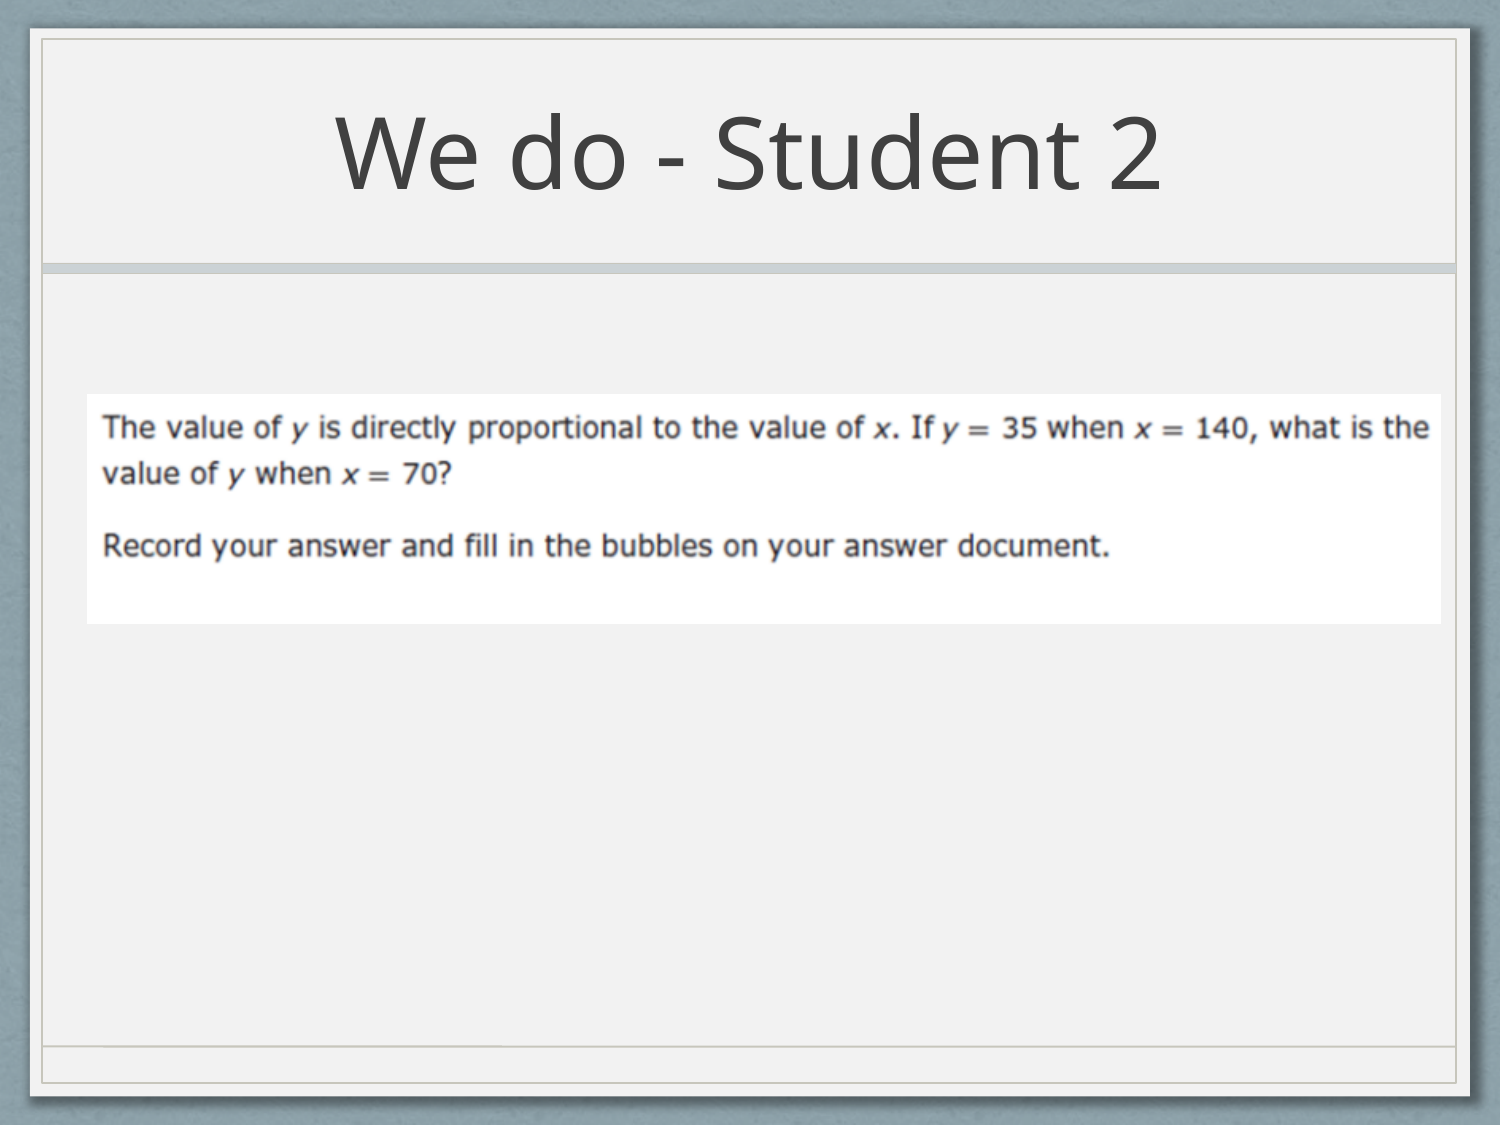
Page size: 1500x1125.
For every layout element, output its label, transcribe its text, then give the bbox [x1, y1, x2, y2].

title We do - Student 2 [147, 40, 1353, 260]
picture [87, 394, 1441, 624]
